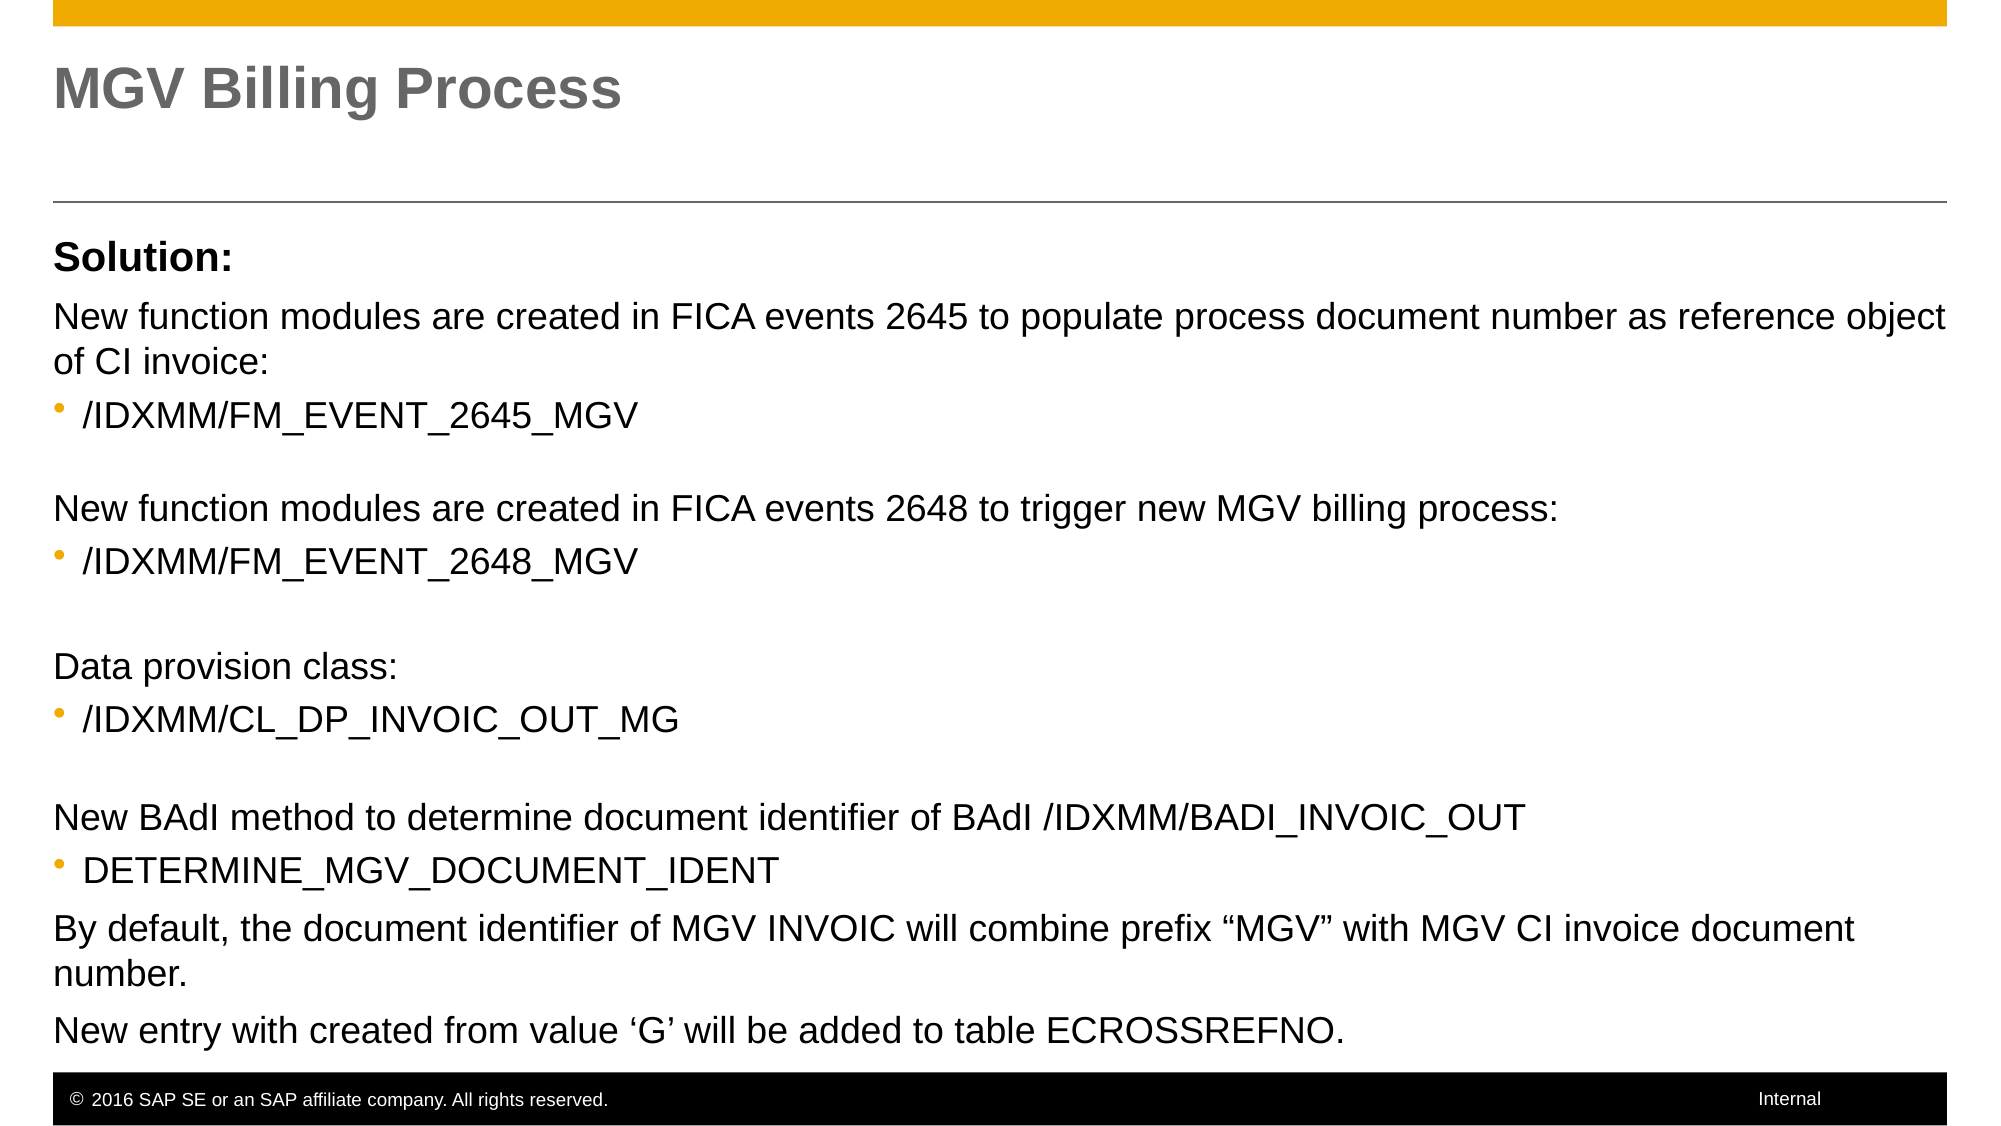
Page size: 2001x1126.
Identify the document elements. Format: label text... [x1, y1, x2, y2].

list Solution: New function modules are created in FICA events 2645 to populate process document number as reference object of CI invoice: /IDXMM/FM_EVENT_2645_MGV New function modules are created in FICA events 2648 to trigger new MGV billing process: /IDXMM/FM_EVENT_2648_MGV Data provision class: /IDXMM/CL_DP_INVOIC_OUT_MG New BAdI method to determine document identifier of BAdI /IDXMM/BADI_INVOIC_OUT DETERMINE_MGV_DOCUMENT_IDENT By default, the document identifier of MGV INVOIC will combine prefix “MGV” with MGV CI invoice document number. New entry with created from value ‘G’ will be added to table ECROSSREFNO. [53, 229, 1947, 951]
title MGV Billing Process [53, 53, 1947, 178]
